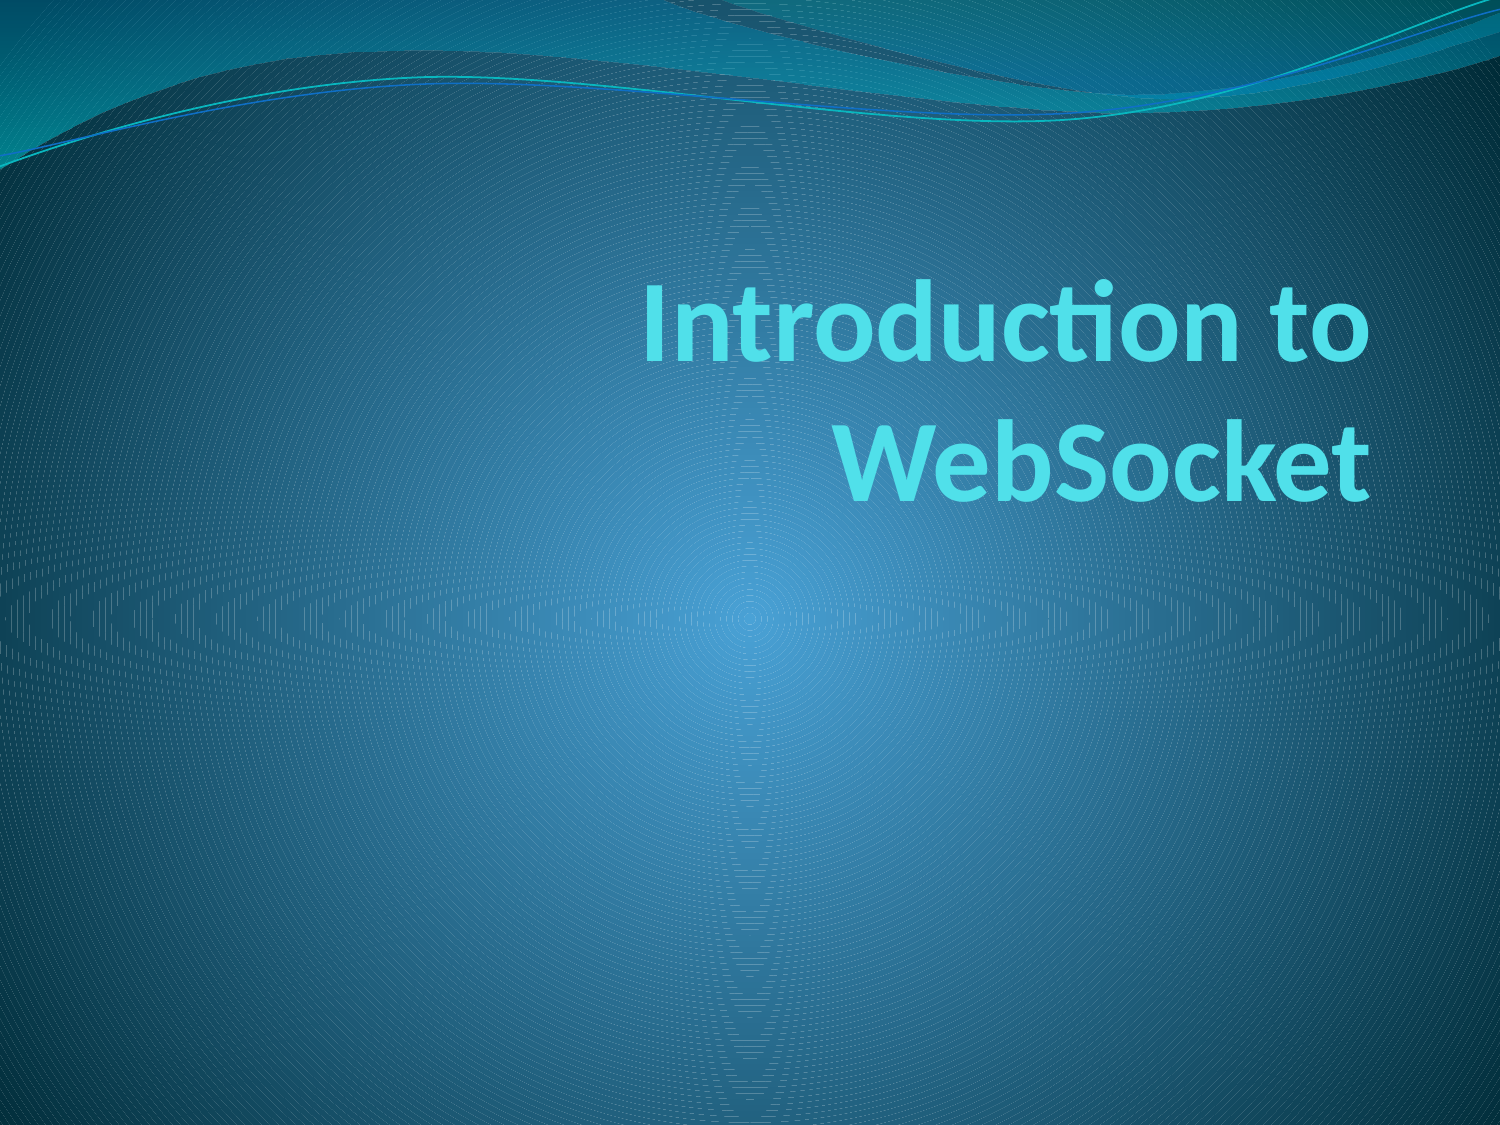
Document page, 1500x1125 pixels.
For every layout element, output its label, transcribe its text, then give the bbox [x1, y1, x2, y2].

title Introduction to WebSocket [87, 224, 1376, 525]
